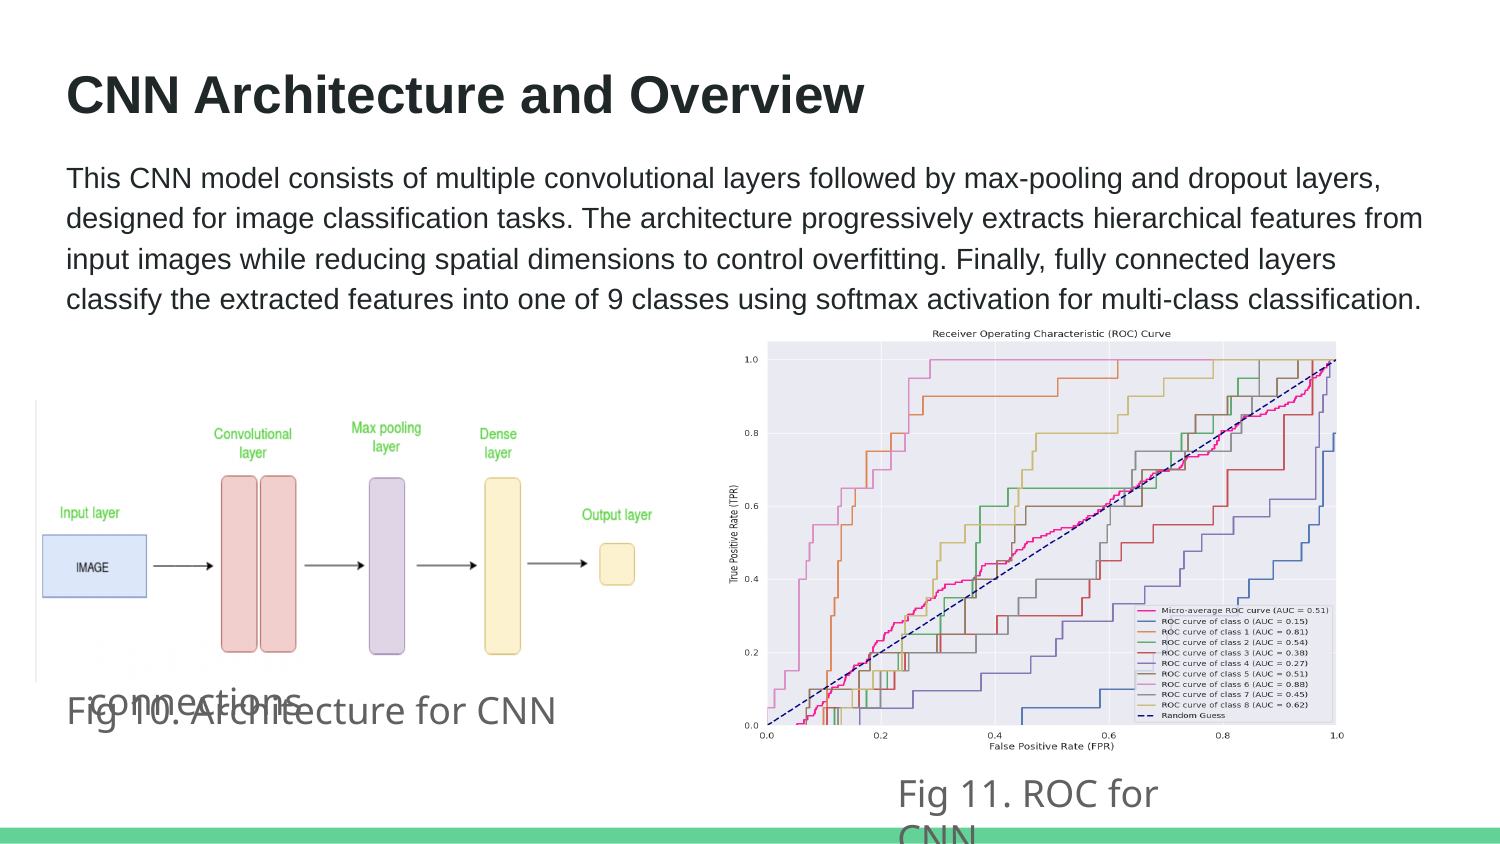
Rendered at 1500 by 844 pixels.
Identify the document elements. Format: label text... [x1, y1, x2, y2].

text_box Fig 11. ROC for CNN [882, 764, 1241, 809]
picture [33, 398, 661, 683]
picture [722, 325, 1351, 756]
title CNN Architecture and Overview [51, 45, 1449, 139]
list This CNN model consists of multiple convolutional layers followed by max-pooling and dropout layers, designed for image classification tasks. The architecture progressively extracts hierarchical features from input images while reducing spatial dimensions to control overfitting. Finally, fully connected layers classify the extracted features into one of 9 classes using softmax activation for multi-class classification. [51, 139, 1449, 719]
text_box Fig 10. Architecture for CNN [51, 690, 661, 726]
